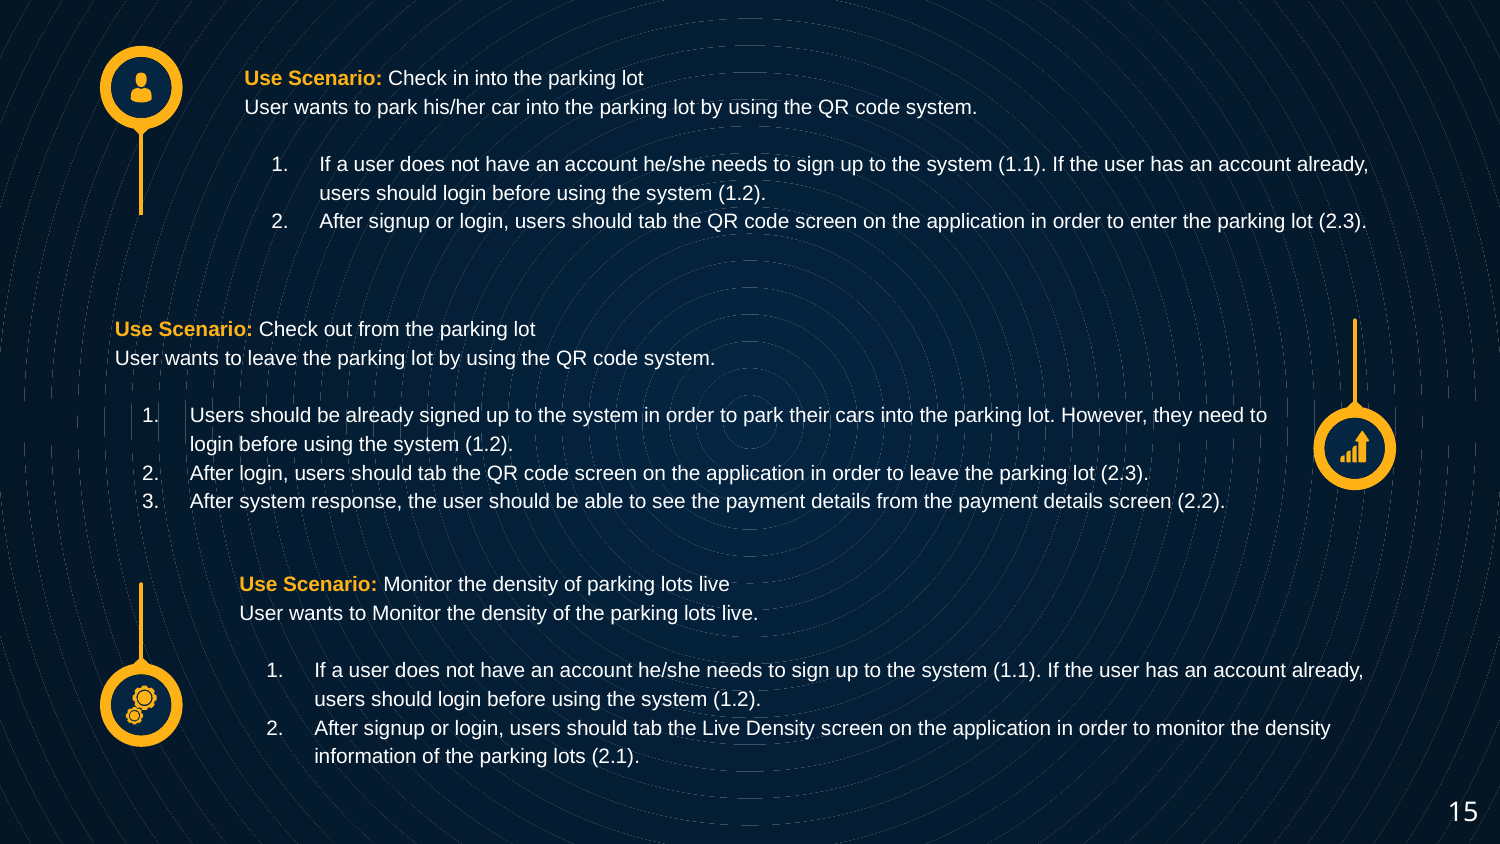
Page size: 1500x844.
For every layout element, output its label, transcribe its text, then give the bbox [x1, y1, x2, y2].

text_box [142, 657, 150, 664]
slide_number ‹#› [1403, 779, 1494, 844]
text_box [125, 685, 157, 725]
text_box [99, 45, 183, 129]
subtitle Use Scenario: Monitor the density of parking lots live User wants to Monitor the density of the parking lots live. If a user does not have an account he/she needs to sign up to the system (1.1). If the user has an account already, users should login before using the system (1.2). After signup or login, users should tab the Live Density screen on the application in order to monitor the density information of the parking lots (2.1). [224, 552, 1419, 769]
text_box [111, 57, 172, 118]
text_box [1346, 400, 1354, 408]
text_box [1313, 407, 1397, 491]
text_box [1324, 417, 1385, 479]
text_box [1355, 399, 1363, 408]
text_box [100, 664, 183, 747]
text_box [111, 674, 172, 730]
subtitle Use Scenario: Check in into the parking lot User wants to park his/her car into the parking lot by using the QR code system. If a user does not have an account he/she needs to sign up to the system (1.1). If the user has an account already, users should login before using the system (1.2). After signup or login, users should tab the QR code screen on the application in order to enter the parking lot (2.3). [229, 45, 1424, 262]
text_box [130, 72, 152, 103]
text_box [133, 656, 141, 664]
subtitle Use Scenario: Check out from the parking lot User wants to leave the parking lot by using the QR code system. Users should be already signed up to the system in order to park their cars into the parking lot. However, they need to login before using the system (1.2). After login, users should tab the QR code screen on the application in order to leave the parking lot (2.3). After system response, the user should be able to see the payment details from the payment details screen (2.2). [100, 297, 1294, 514]
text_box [1339, 430, 1370, 463]
text_box [133, 128, 149, 137]
